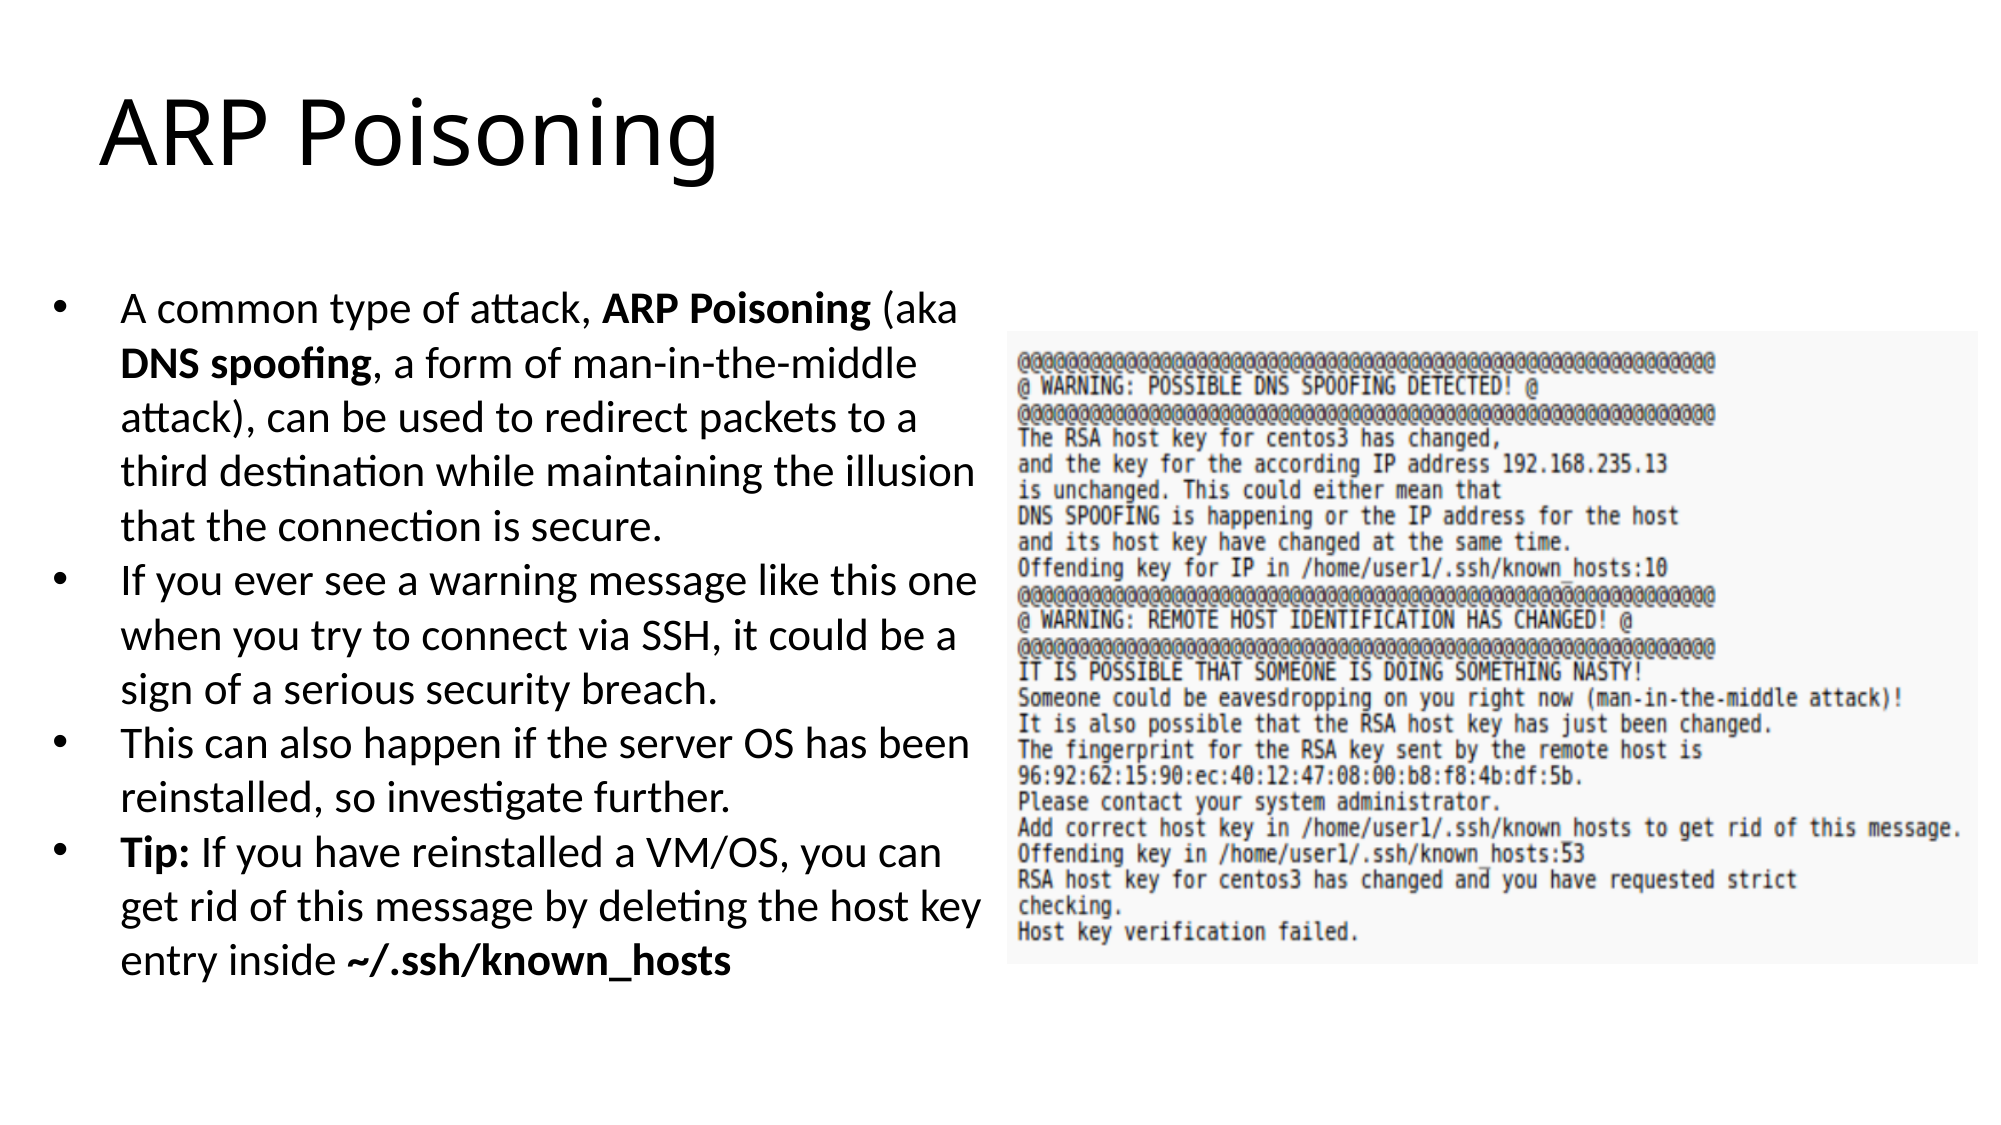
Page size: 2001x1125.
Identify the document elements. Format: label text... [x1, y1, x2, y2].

list A common type of attack, ARP Poisoning (aka DNS spoofing, a form of man-in-the-middle attack), can be used to redirect packets to a third destination while maintaining the illusion that the connection is secure. If you ever see a warning message like this one when you try to connect via SSH, it could be a sign of a serious security breach. This can also happen if the server OS has been reinstalled, so investigate further. Tip: If you have reinstalled a VM/OS, you can get rid of this message by deleting the host key entry inside ~/.ssh/known_hosts [52, 278, 993, 1083]
title ARP Poisoning [100, 42, 1493, 229]
picture [1007, 331, 1978, 964]
